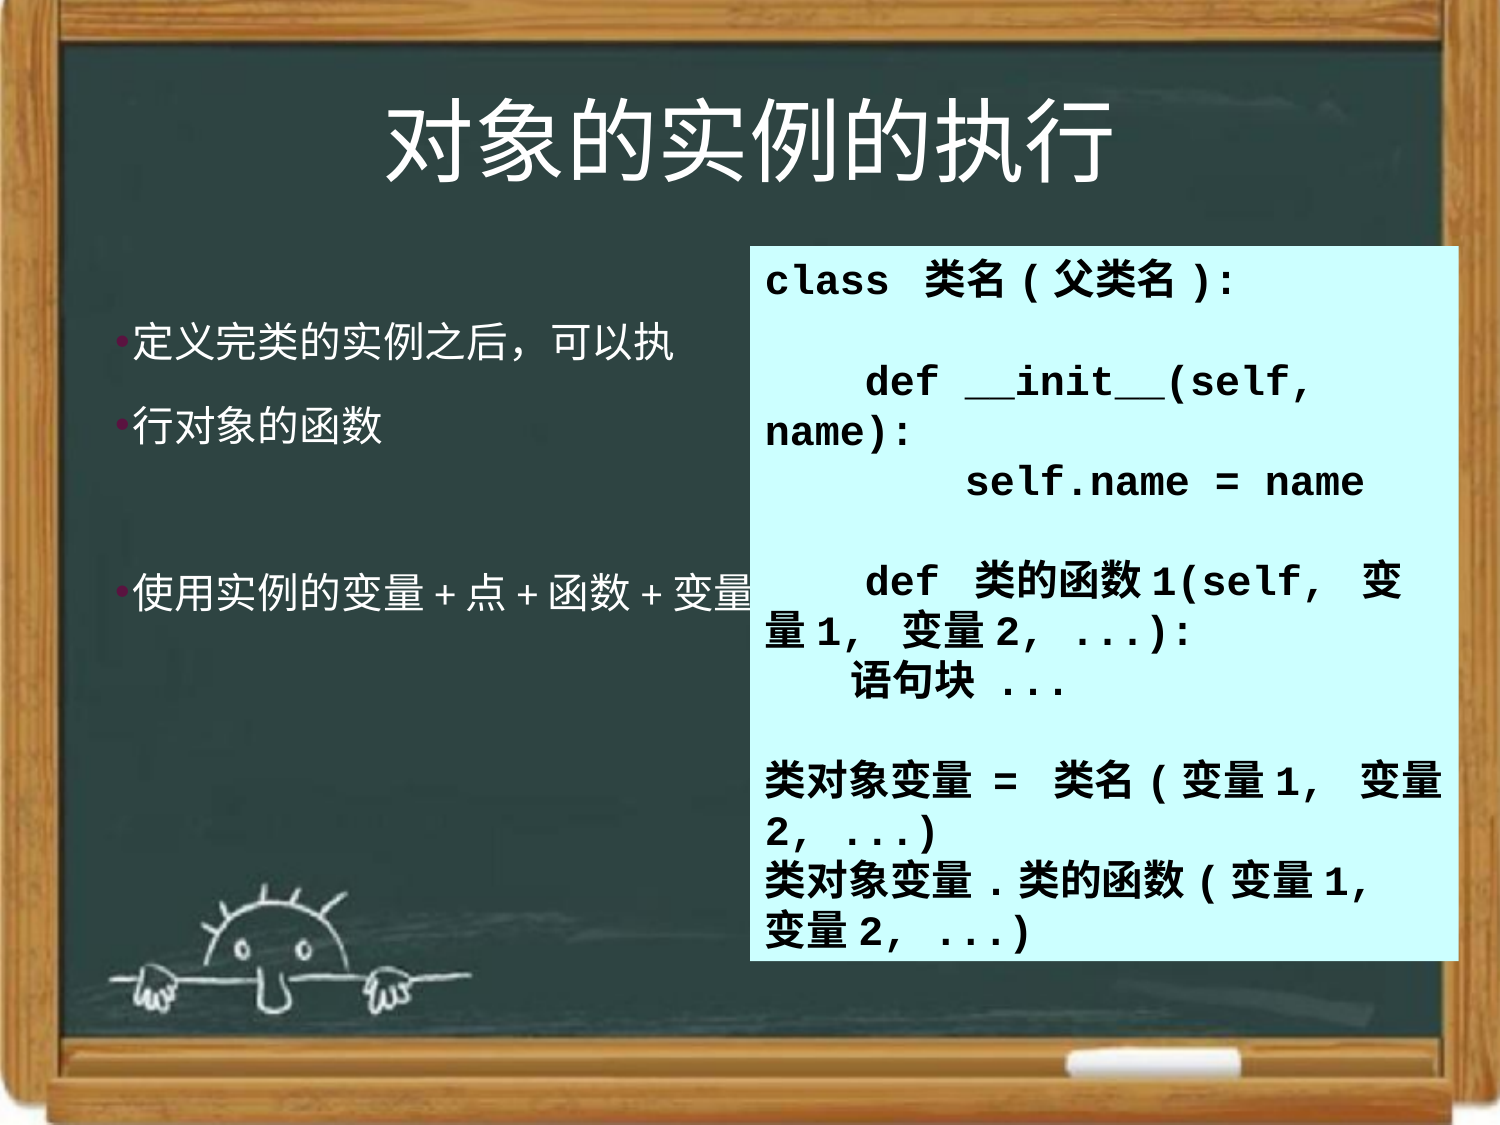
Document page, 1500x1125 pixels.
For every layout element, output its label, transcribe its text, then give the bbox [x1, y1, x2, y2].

text_box class 类名(父类名): def __init__(self, name): self.name = name def 类的函数1(self, 变量1, 变量2, ...): 语句块 ... 类对象变量 = 类名(变量1, 变量2, ...) 类对象变量.类的函数(变量1, 变量2, ...) [750, 246, 1459, 962]
list 定义完类的实例之后，可以执 行对象的函数 使用实例的变量+点+函数+变量 [100, 224, 1400, 975]
title 对象的实例的执行 [75, 45, 1425, 233]
picture [0, 0, 1500, 1125]
